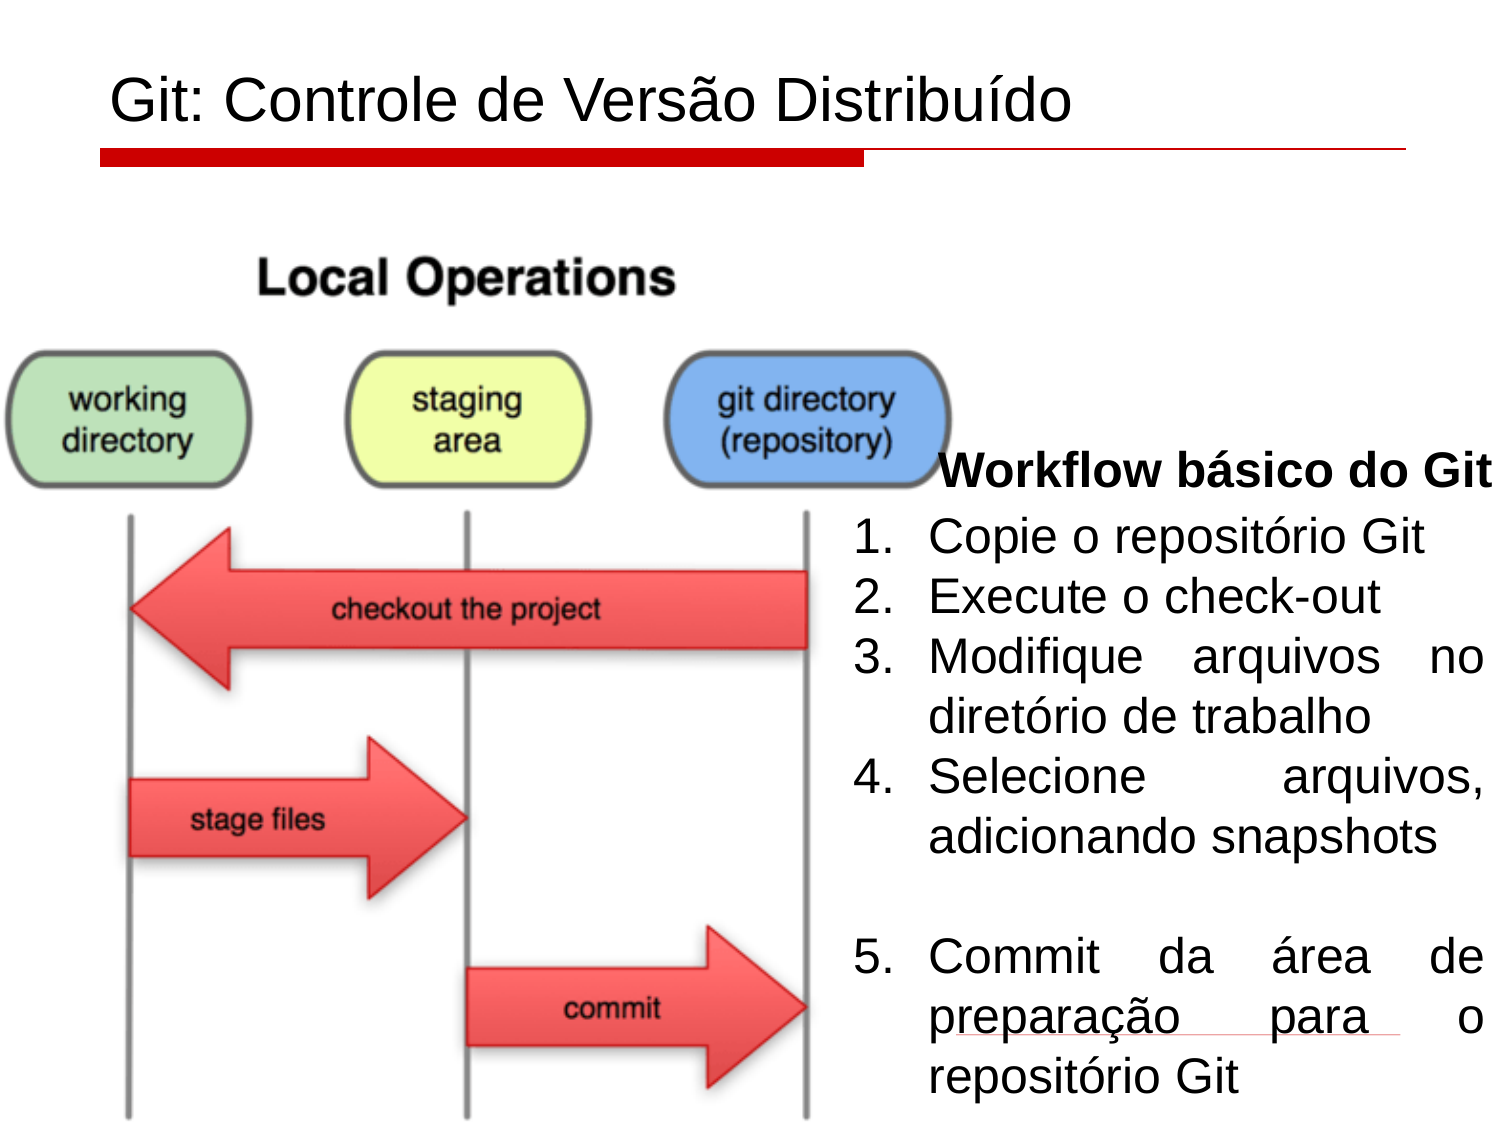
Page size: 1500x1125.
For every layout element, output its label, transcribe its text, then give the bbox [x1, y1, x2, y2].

title Git: Controle de Versão Distribuído [93, 6, 1407, 143]
text_box Workflow básico do Git [960, 430, 1500, 505]
text_box Copie o repositório Git Execute o check-out Modifique arquivos no diretório de trabalho Selecione arquivos, adicionando snapshots Commit da área de preparação para o repositório Git [960, 505, 1500, 1111]
picture [0, 245, 956, 1125]
